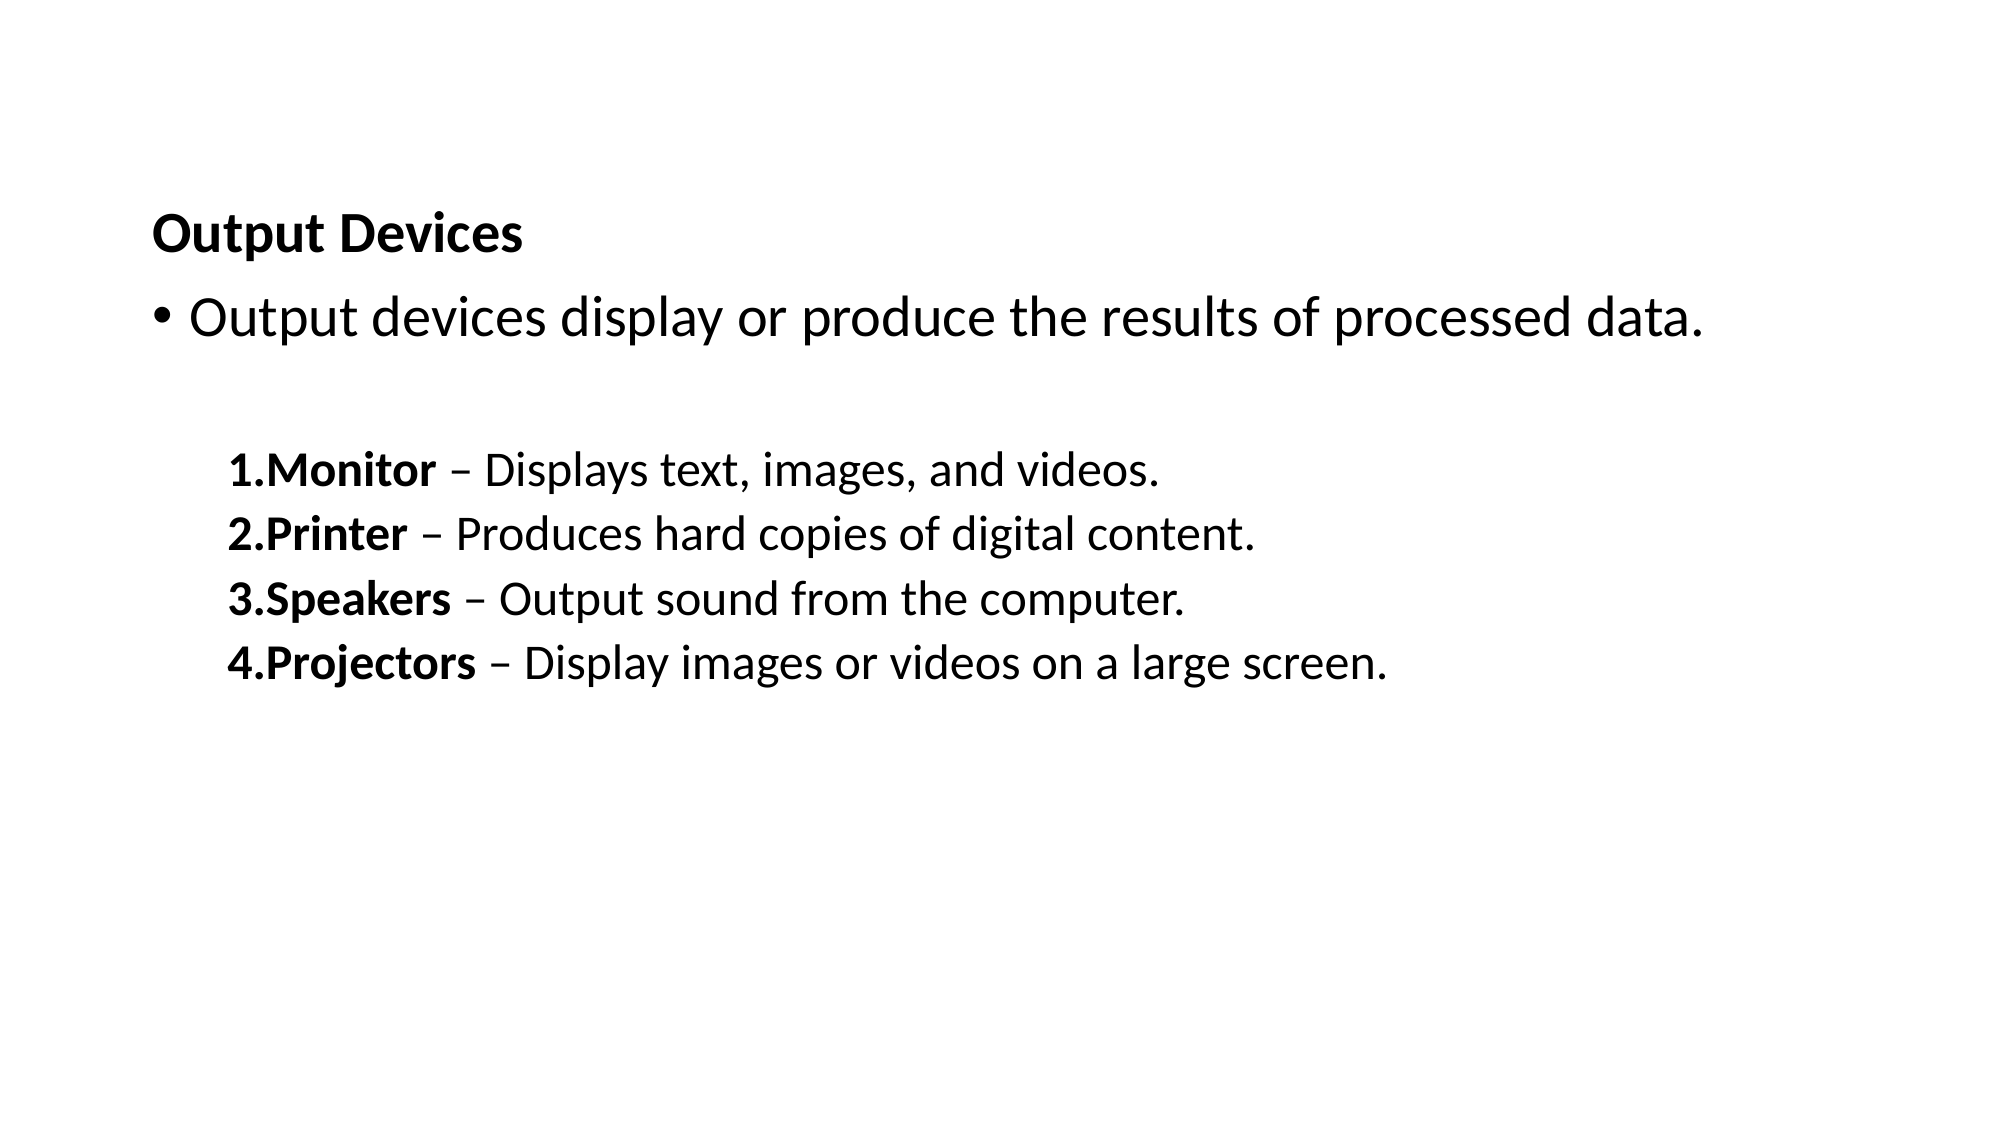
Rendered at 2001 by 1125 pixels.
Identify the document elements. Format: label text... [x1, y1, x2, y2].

list Output Devices Output devices display or produce the results of processed data. Monitor – Displays text, images, and videos. Printer – Produces hard copies of digital content. Speakers – Output sound from the computer. Projectors – Display images or videos on a large screen. [137, 194, 1863, 1014]
